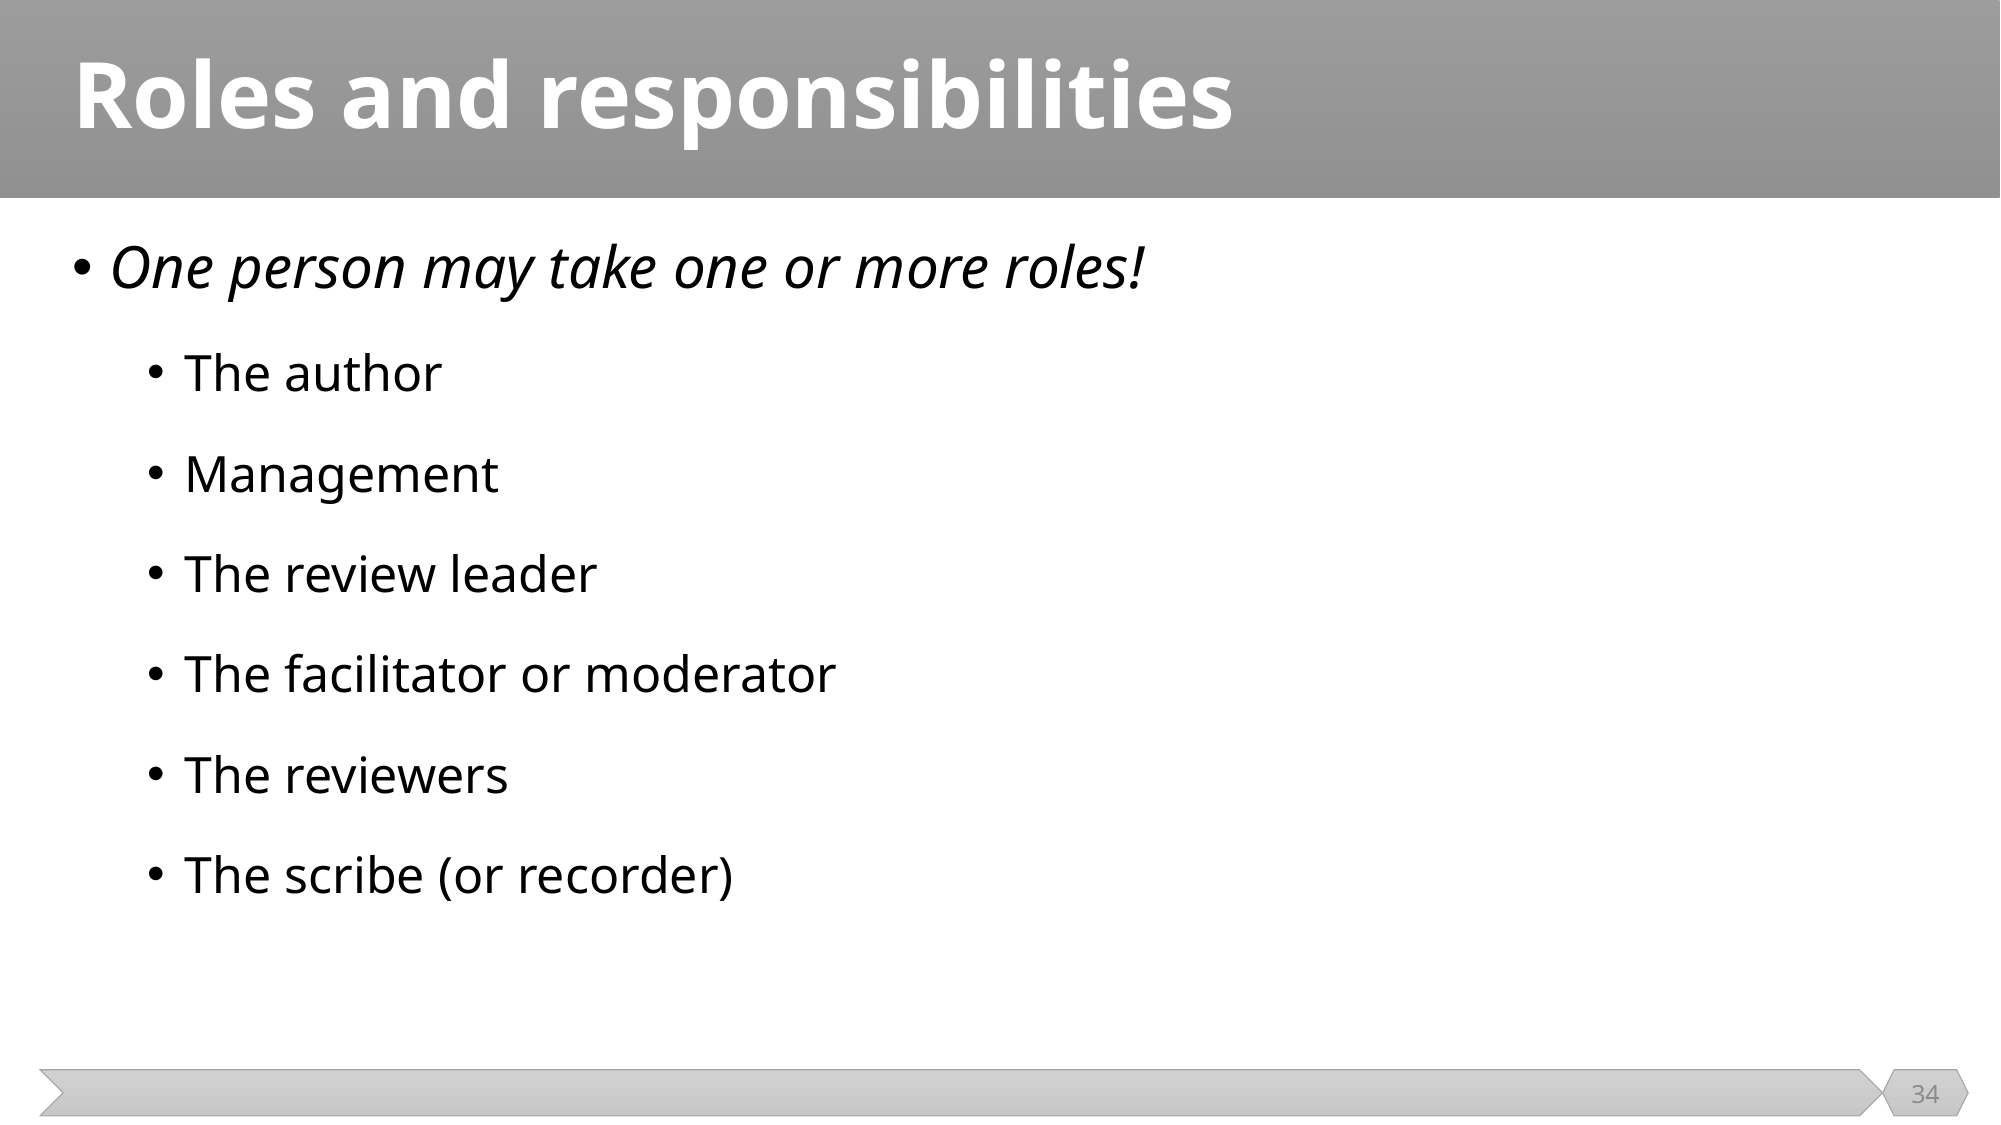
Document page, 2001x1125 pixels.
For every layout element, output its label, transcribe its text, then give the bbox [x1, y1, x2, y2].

title Roles and responsibilities [56, 0, 1969, 199]
list One person may take one or more roles! The author Management The review leader The facilitator or moderator The reviewers The scribe (or recorder) [56, 230, 1969, 1010]
slide_number 34 [1882, 1065, 1969, 1125]
